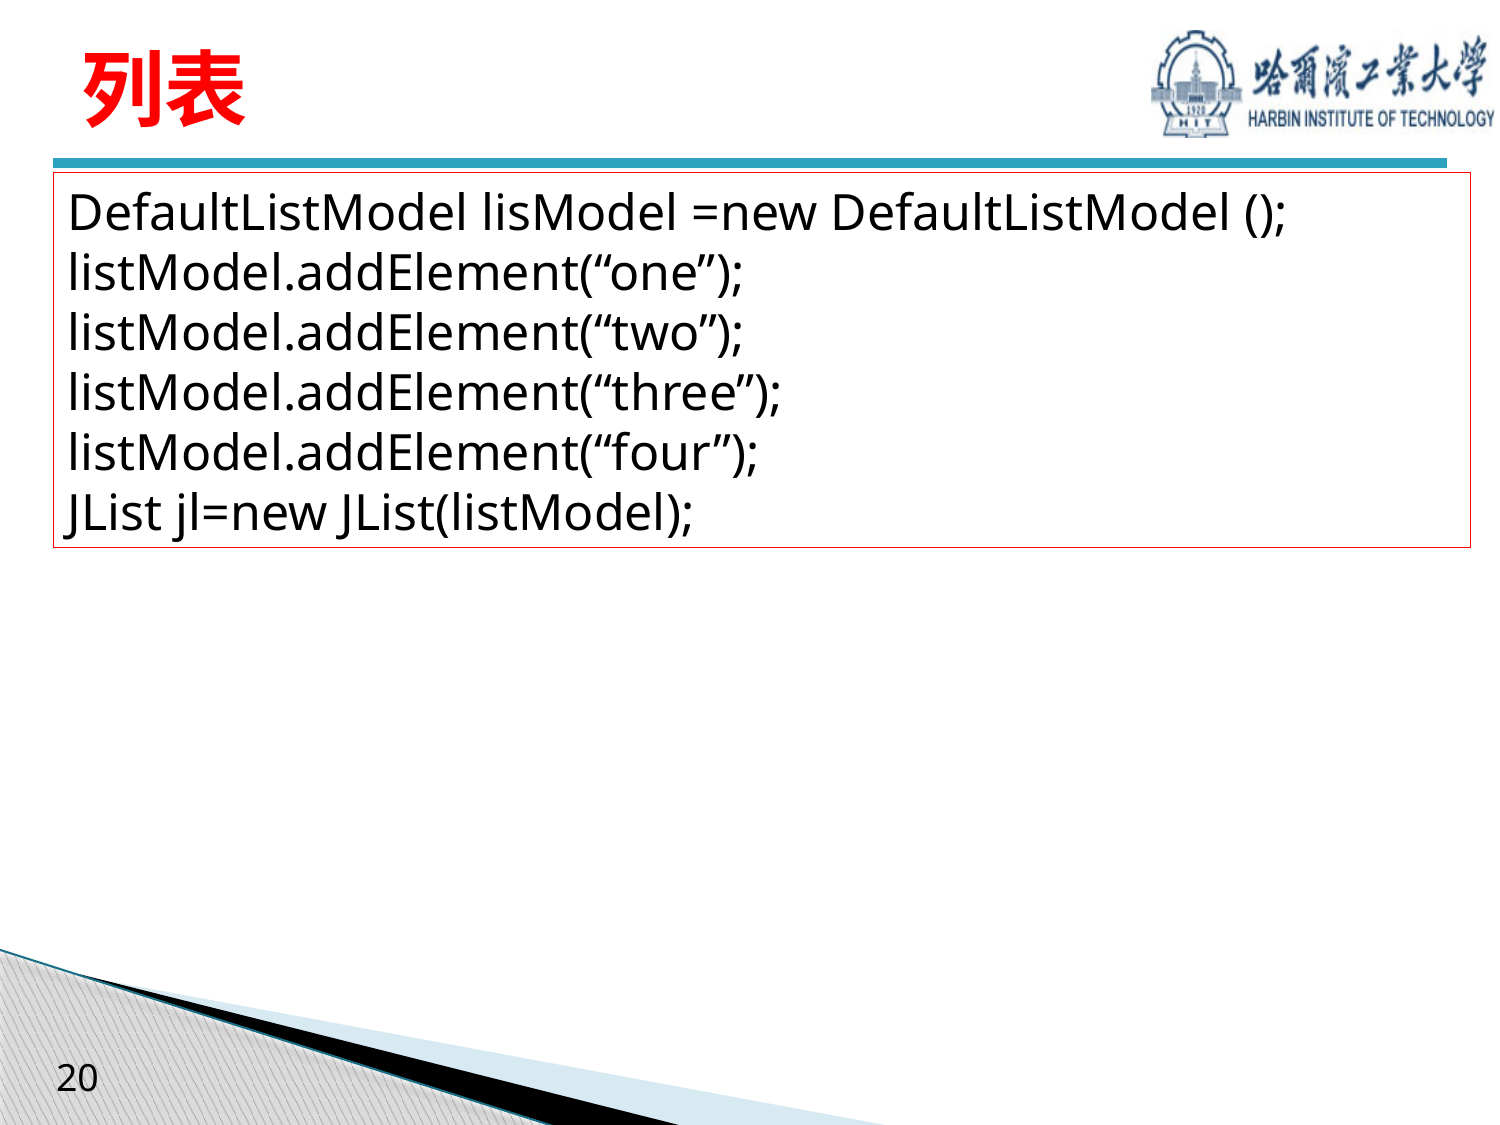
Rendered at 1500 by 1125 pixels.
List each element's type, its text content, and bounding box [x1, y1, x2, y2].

picture [1417, 30, 1495, 138]
title 列表 [66, 23, 1417, 152]
text_box DefaultListModel lisModel =new DefaultListModel (); listModel.addElement(“one”); listModel.addElement(“two”); listModel.addElement(“three”); listModel.addElement(“four”); JList jl=new JList(listModel); [53, 172, 1471, 548]
